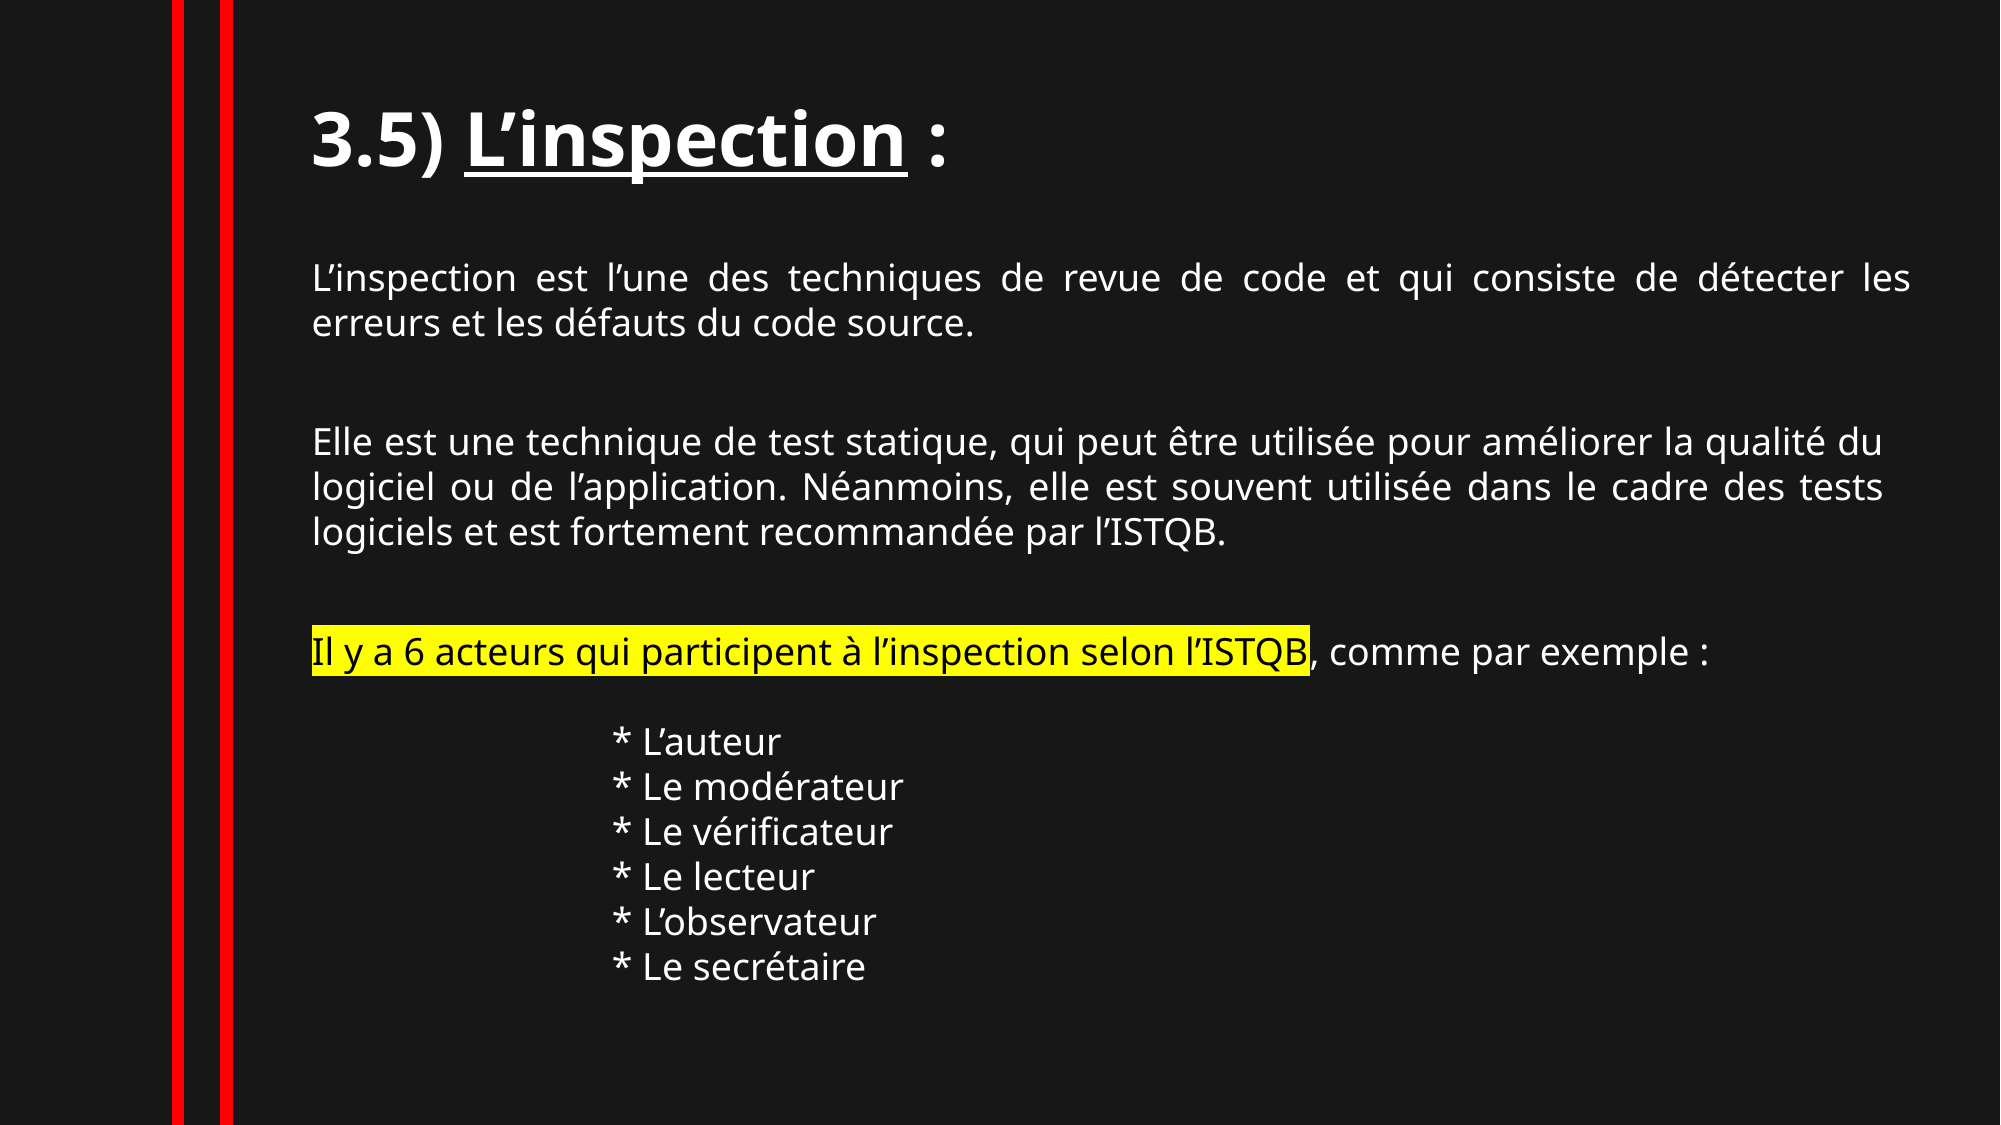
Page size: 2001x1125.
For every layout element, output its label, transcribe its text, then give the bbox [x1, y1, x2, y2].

text_box Il y a 6 acteurs qui participent à l’inspection selon l’ISTQB, comme par exemple : * L’auteur * Le modérateur * Le vérificateur * Le lecteur * L’observateur * Le secrétaire [297, 620, 1900, 996]
text_box L’inspection est l’une des techniques de revue de code et qui consiste de détecter les erreurs et les défauts du code source. [296, 247, 1928, 352]
text_box 3.5) L’inspection : [297, 83, 1414, 189]
text_box Elle est une technique de test statique, qui peut être utilisée pour améliorer la qualité du logiciel ou de l’application. Néanmoins, elle est souvent utilisée dans le cadre des tests logiciels et est fortement recommandée par l’ISTQB. [297, 410, 1900, 561]
